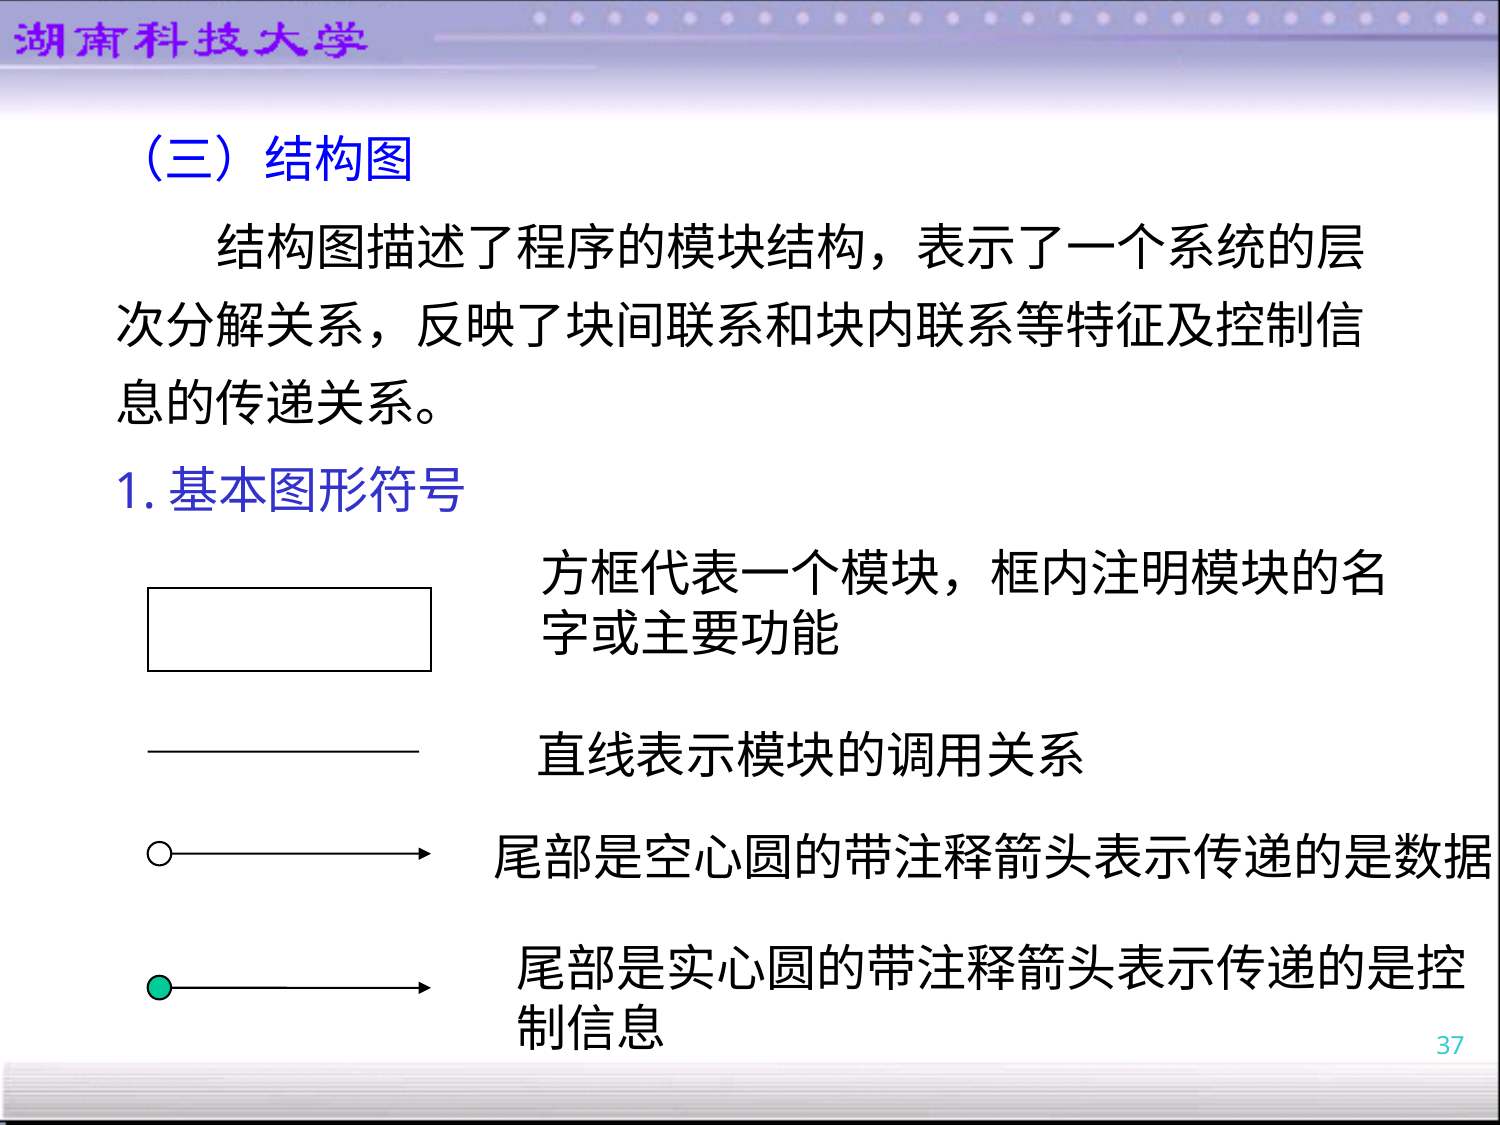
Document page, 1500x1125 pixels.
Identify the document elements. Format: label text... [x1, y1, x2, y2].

text_box 方框代表一个模块，框内注明模块的名字或主要功能 [525, 533, 1412, 669]
text_box [171, 981, 431, 995]
text_box [147, 587, 431, 671]
text_box [171, 847, 431, 860]
text_box 直线表示模块的调用关系 [521, 716, 1102, 791]
text_box 尾部是空心圆的带注释箭头表示传递的是数据 [478, 818, 1500, 893]
picture [0, 0, 1500, 1125]
text_box 尾部是实心圆的带注释箭头表示传递的是控制信息 [501, 928, 1495, 1064]
text_box [147, 841, 172, 866]
subtitle （三）结构图 结构图描述了程序的模块结构，表示了一个系统的层次分解关系，反映了块间联系和块内联系等特征及控制信息的传递关系。 1.基本图形符号 [53, 101, 1429, 516]
text_box [147, 975, 172, 1000]
